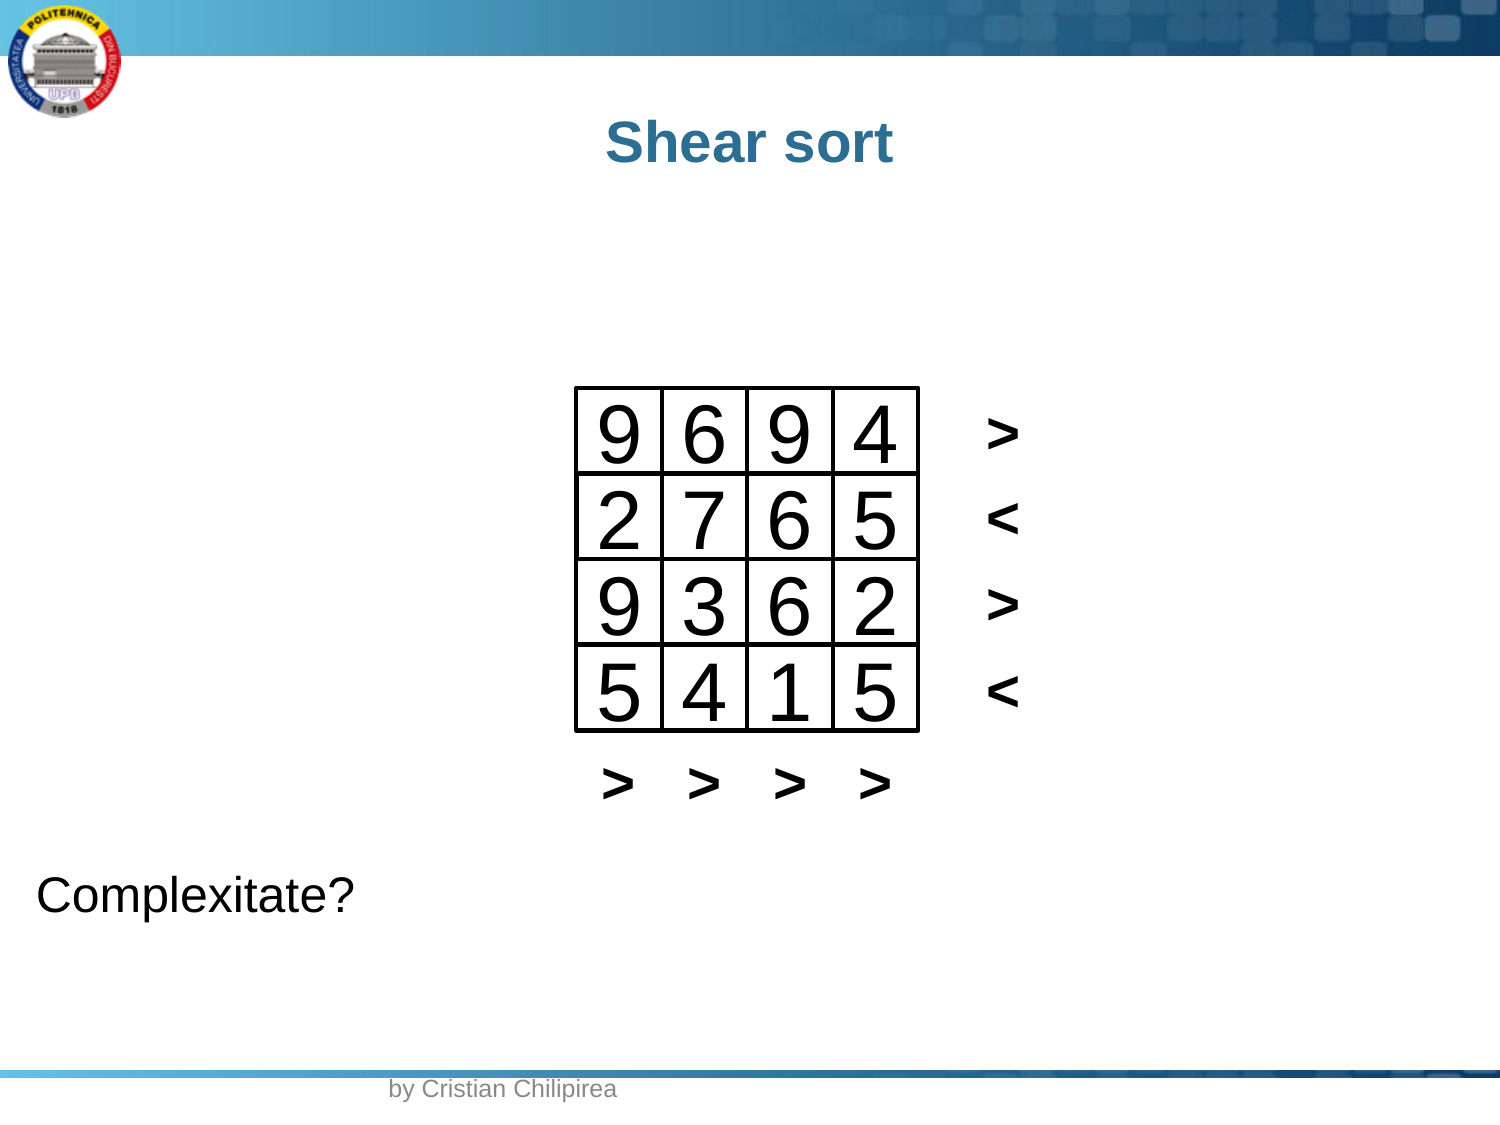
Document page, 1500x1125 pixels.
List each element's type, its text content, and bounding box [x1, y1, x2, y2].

picture [0, 0, 1500, 118]
text_box 6 [745, 557, 831, 643]
text_box < [971, 473, 1036, 558]
text_box 9 [745, 386, 831, 472]
picture [0, 1070, 1500, 1078]
text_box 5 [831, 643, 920, 733]
text_box > [971, 558, 1036, 644]
text_box 1 [745, 643, 831, 733]
text_box 5 [831, 472, 920, 557]
text_box 9 [574, 557, 660, 643]
title Shear sort [51, 102, 1449, 178]
text_box 7 [660, 472, 745, 557]
text_box 4 [831, 386, 920, 472]
text_box > [672, 738, 737, 823]
text_box 3 [660, 557, 745, 643]
text_box > [971, 387, 1036, 473]
text_box > [843, 738, 908, 823]
text_box 2 [574, 472, 660, 557]
text_box 5 [574, 643, 660, 733]
text_box 2 [831, 557, 920, 643]
text_box 6 [745, 472, 831, 557]
text_box > [758, 738, 823, 823]
text_box 6 [660, 386, 745, 472]
text_box < [971, 645, 1036, 731]
text_box > [587, 738, 651, 823]
text_box 9 [574, 386, 660, 472]
footer by Cristian Chilipirea [373, 1074, 1127, 1111]
text_box 4 [660, 643, 745, 733]
